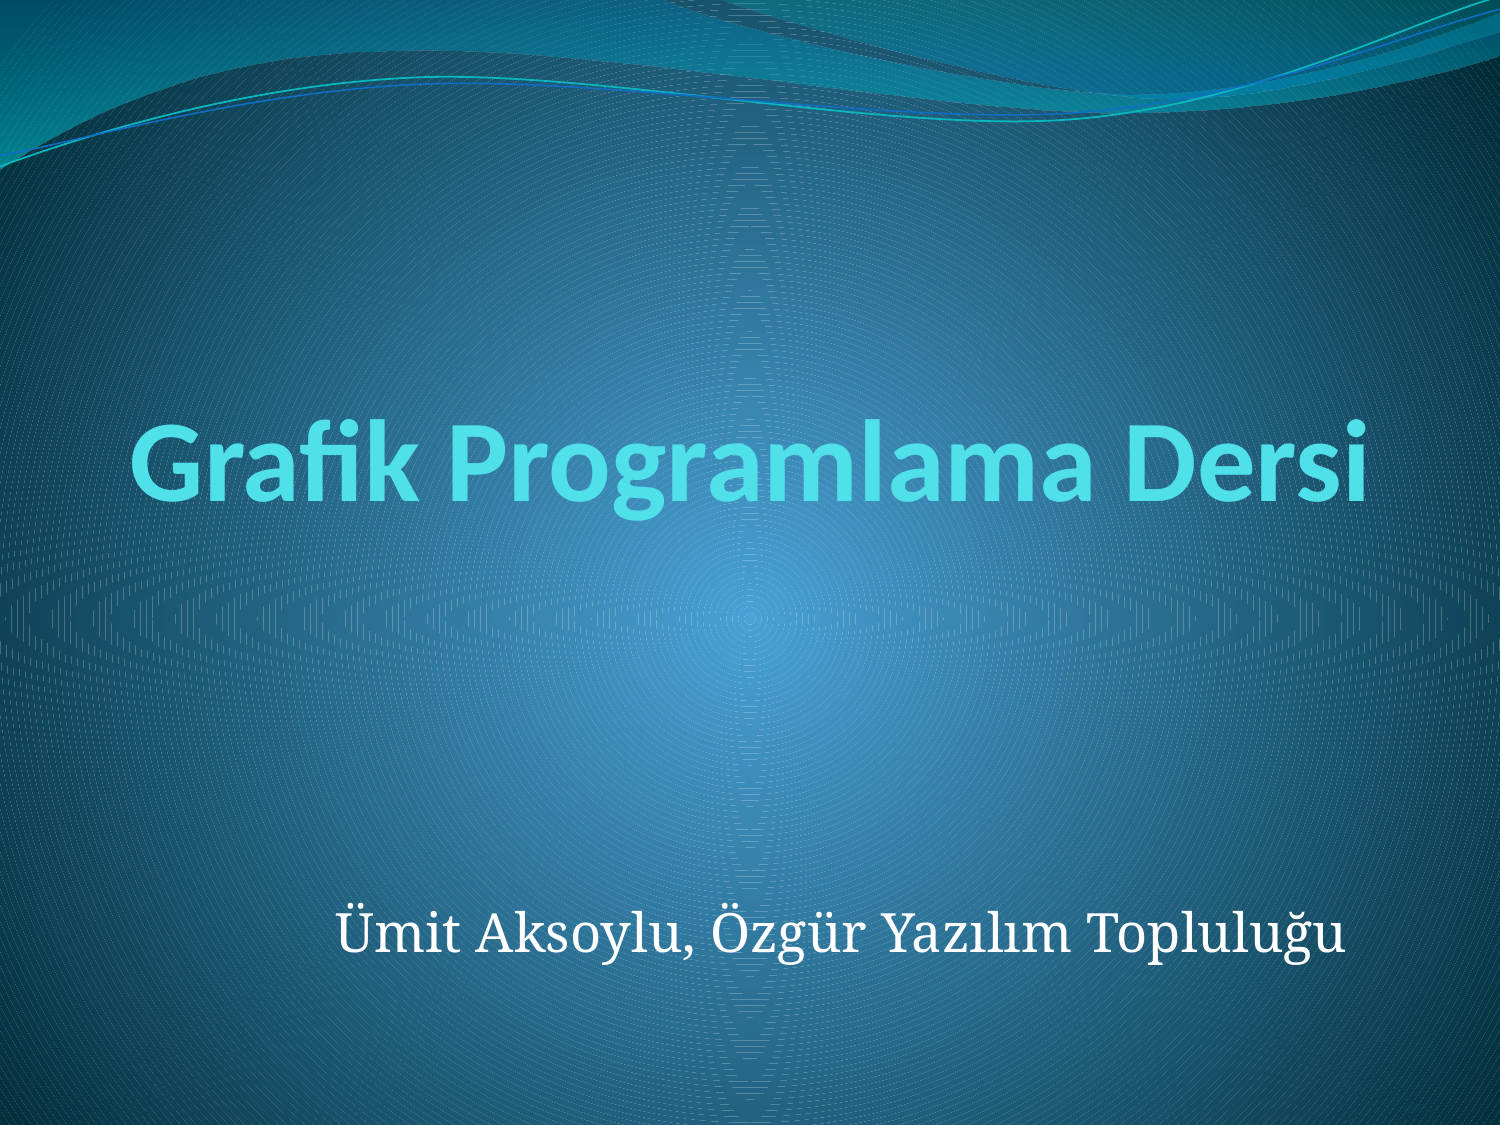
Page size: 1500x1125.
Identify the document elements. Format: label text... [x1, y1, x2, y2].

subtitle Ümit Aksoylu, Özgür Yazılım Topluluğu [70, 890, 1359, 1125]
title Grafik Programlama Dersi [87, 224, 1376, 525]
